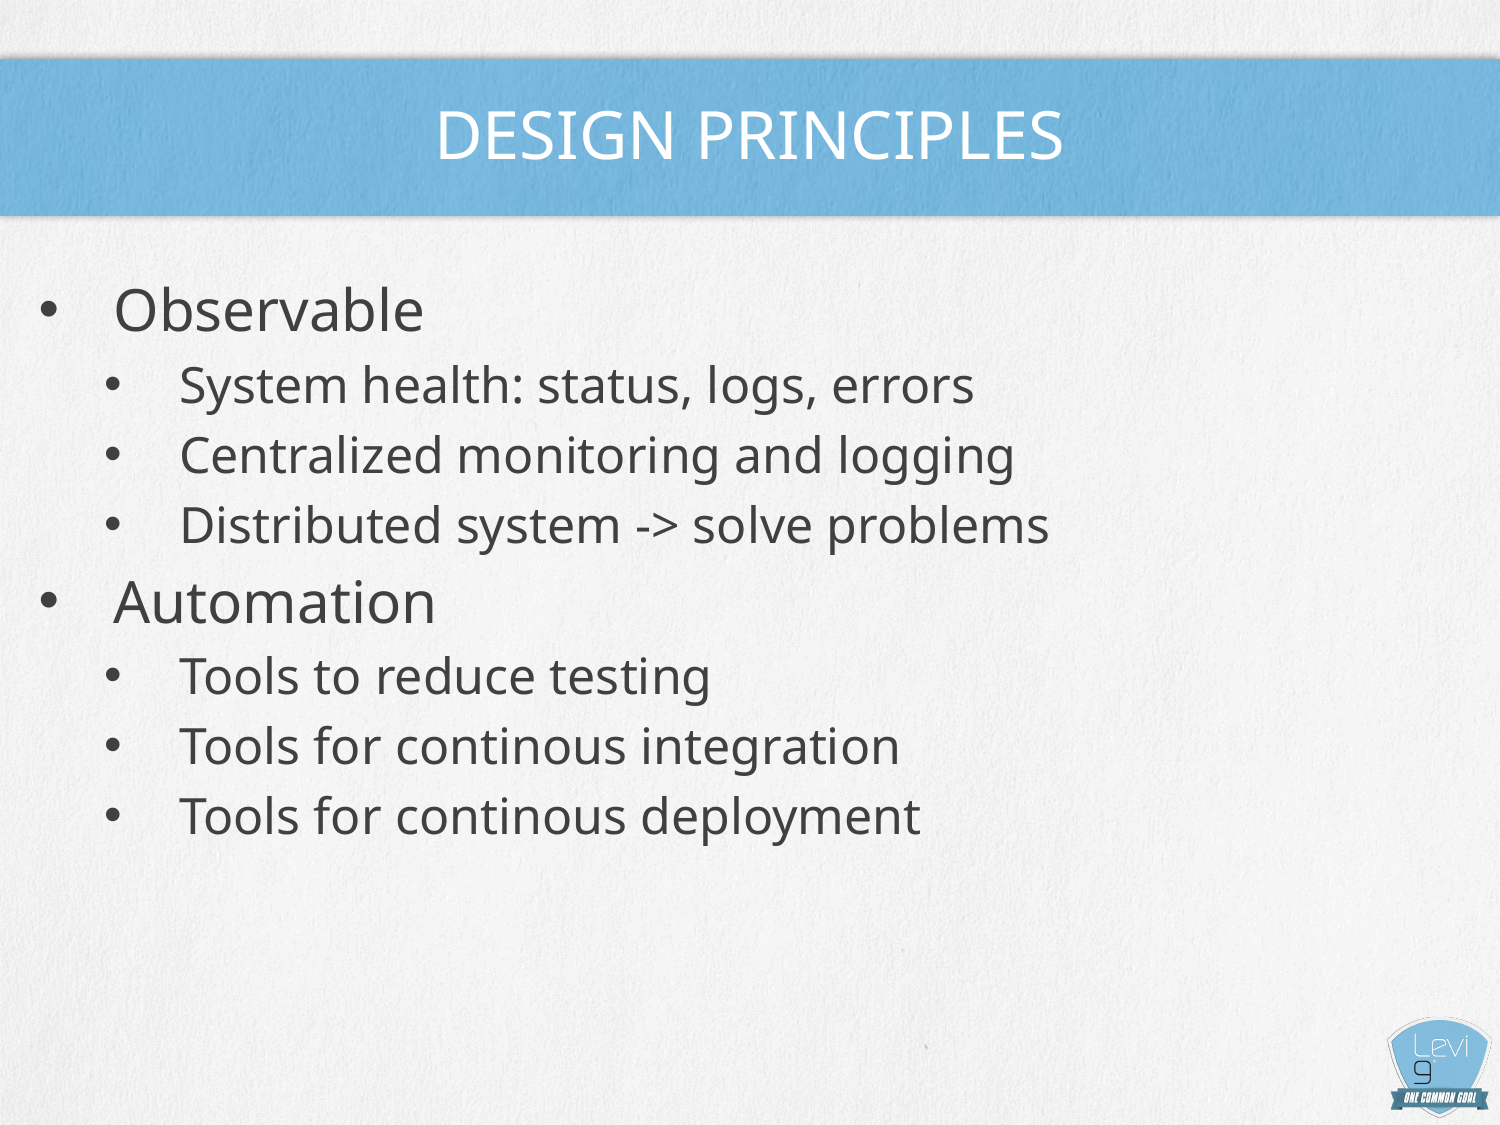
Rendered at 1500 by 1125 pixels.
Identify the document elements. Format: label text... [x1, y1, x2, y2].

picture [1386, 1013, 1493, 1120]
list Observable System health: status, logs, errors Centralized monitoring and logging Distributed system -> solve problems Automation Tools to reduce testing Tools for continous integration Tools for continous deployment [23, 265, 1445, 1004]
title Design Principles [0, 59, 1500, 216]
